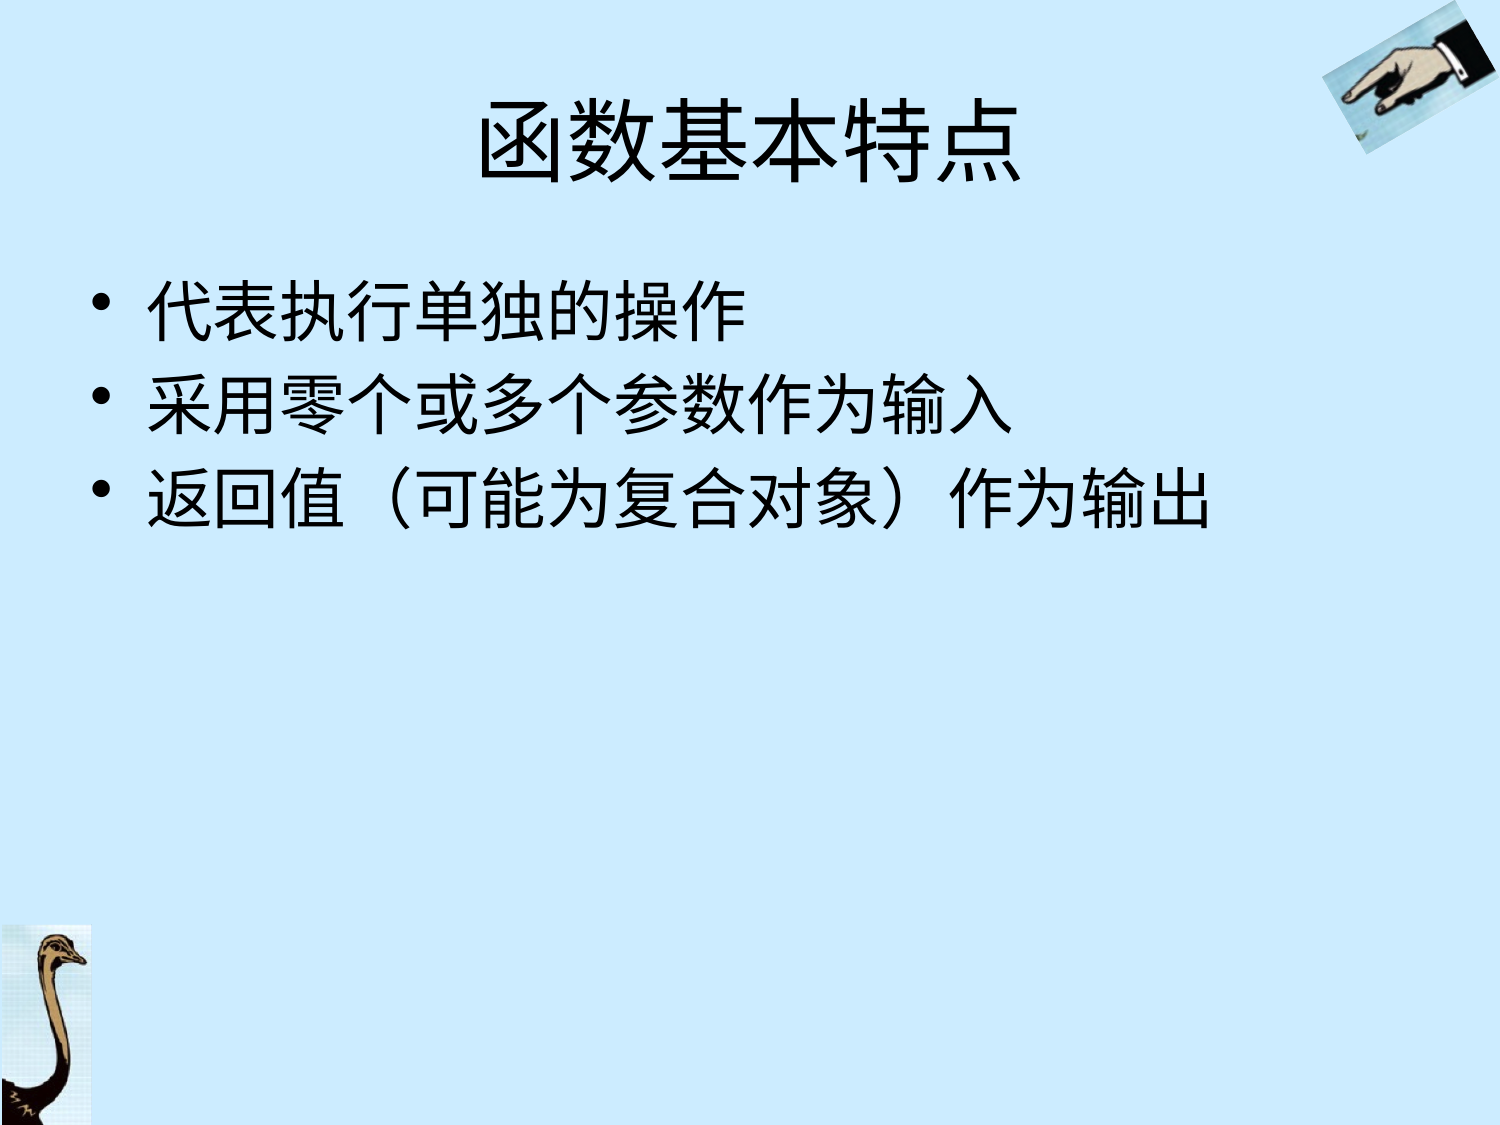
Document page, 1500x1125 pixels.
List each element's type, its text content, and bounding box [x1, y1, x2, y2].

picture [2, 924, 92, 1125]
title 函数基本特点 [75, 45, 1425, 233]
list 代表执行单独的操作 采用零个或多个参数作为输入 返回值（可能为复合对象）作为输出 [75, 262, 1425, 1005]
picture [1378, 0, 1499, 120]
